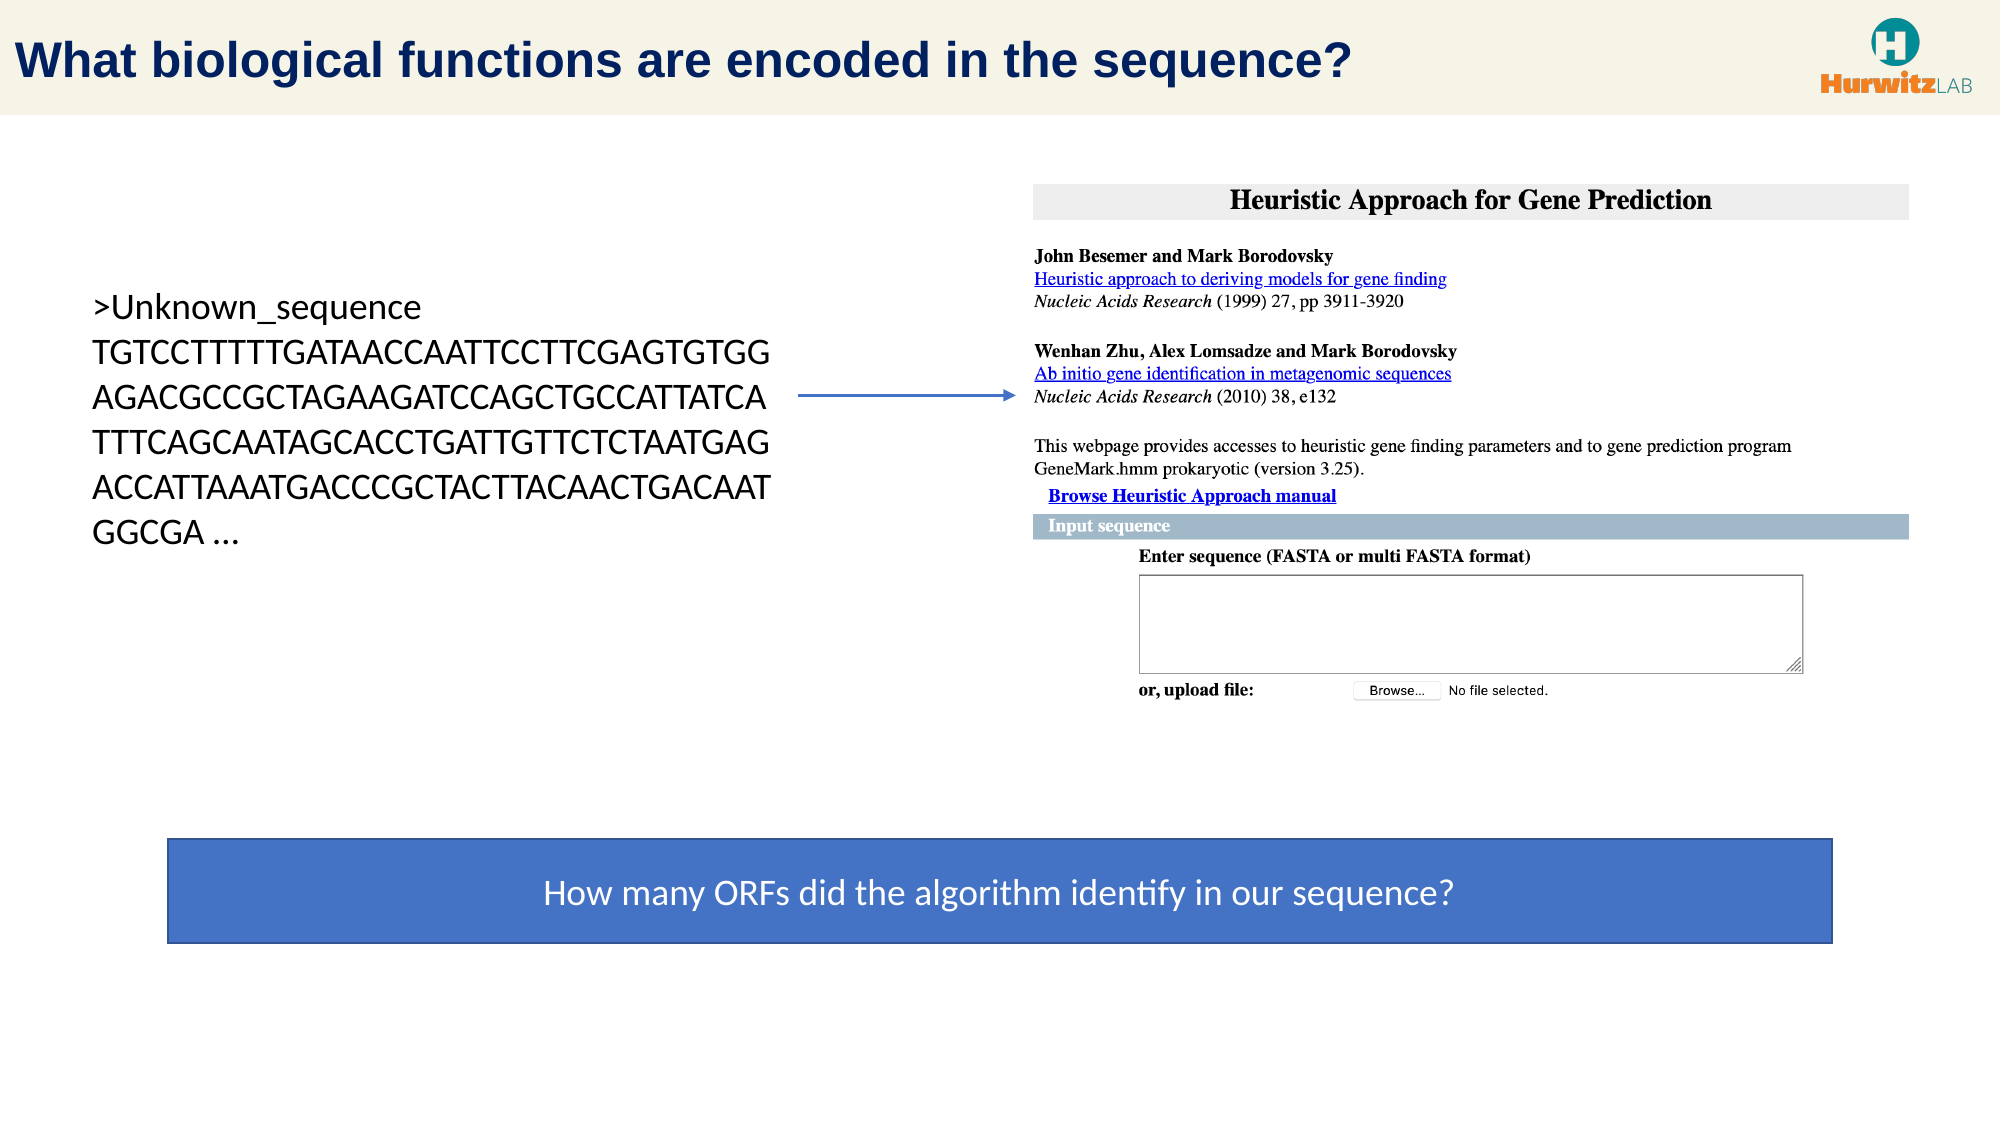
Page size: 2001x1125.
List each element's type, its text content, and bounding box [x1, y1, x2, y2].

text_box How many ORFs did the algorithm identify in our sequence? [167, 838, 1833, 944]
text_box What biological functions are encoded in the sequence? [0, 0, 1813, 116]
picture [1017, 180, 1921, 703]
text_box >Unknown_sequence TGTCCTTTTTGATAACCAATTCCTTCGAGTGTGGAGACGCCGCTAGAAGATCCAGCTGCCATTATCATTTCAGCAATAGCACCTGATTGTTCTCTAATGAGACCATTAAATGACCCGCTACTTACAACTGACAATGGCGA … [77, 274, 794, 560]
picture [1813, 0, 2000, 152]
